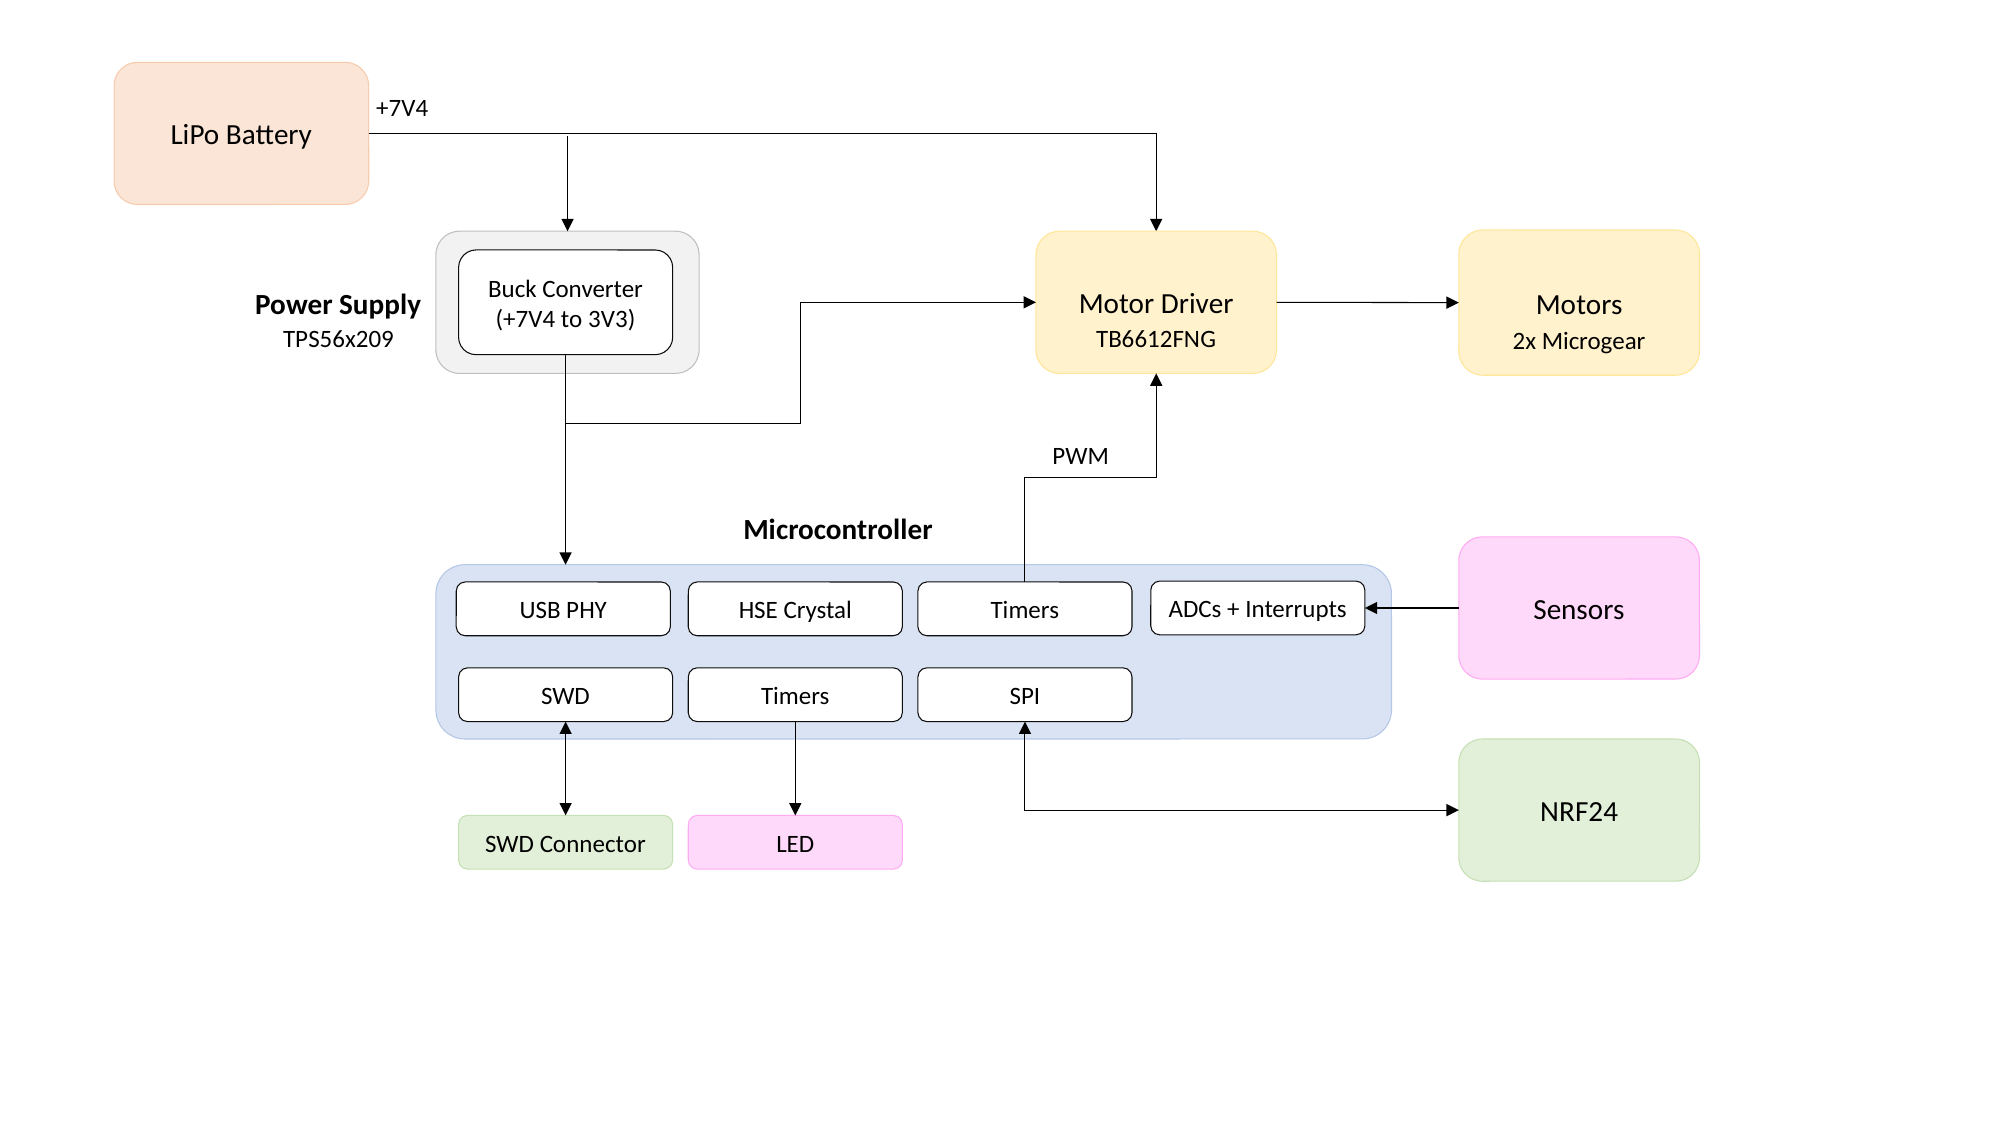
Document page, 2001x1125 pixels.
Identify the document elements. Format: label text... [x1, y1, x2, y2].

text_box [1197, 548, 1287, 983]
text_box [1287, 609, 1393, 740]
text_box Motors [1458, 229, 1701, 376]
text_box SPI [917, 667, 1133, 723]
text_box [368, 133, 1157, 232]
text_box +7V4 [357, 84, 448, 130]
text_box TPS56x209 [253, 315, 424, 360]
text_box Motor Driver [1035, 230, 1278, 374]
text_box Microcontroller [688, 503, 989, 553]
text_box SWD Connector [458, 814, 674, 870]
text_box ADCs + Interrupts [1150, 580, 1197, 636]
text_box [435, 232, 700, 302]
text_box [986, 412, 1195, 544]
text_box LED [687, 814, 903, 870]
text_box HSE Crystal [687, 581, 903, 637]
text_box 2x Microgear [1493, 316, 1665, 362]
text_box Power Supply [188, 278, 458, 329]
text_box Timers [917, 581, 1133, 637]
text_box [1287, 564, 1392, 607]
text_box ADCs + Interrupts [1287, 580, 1366, 636]
text_box NRF24 [1458, 738, 1701, 882]
text_box Timers [687, 667, 903, 723]
text_box SWD [458, 667, 674, 723]
text_box [435, 329, 565, 374]
text_box TB6612FNG [1071, 315, 1242, 360]
text_box LiPo Battery [113, 61, 370, 206]
text_box USB PHY [455, 581, 671, 637]
text_box Buck Converter (+7V4 to 3V3) [458, 249, 674, 356]
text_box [565, 302, 1036, 424]
text_box [435, 564, 1197, 740]
text_box Sensors [1458, 536, 1701, 680]
